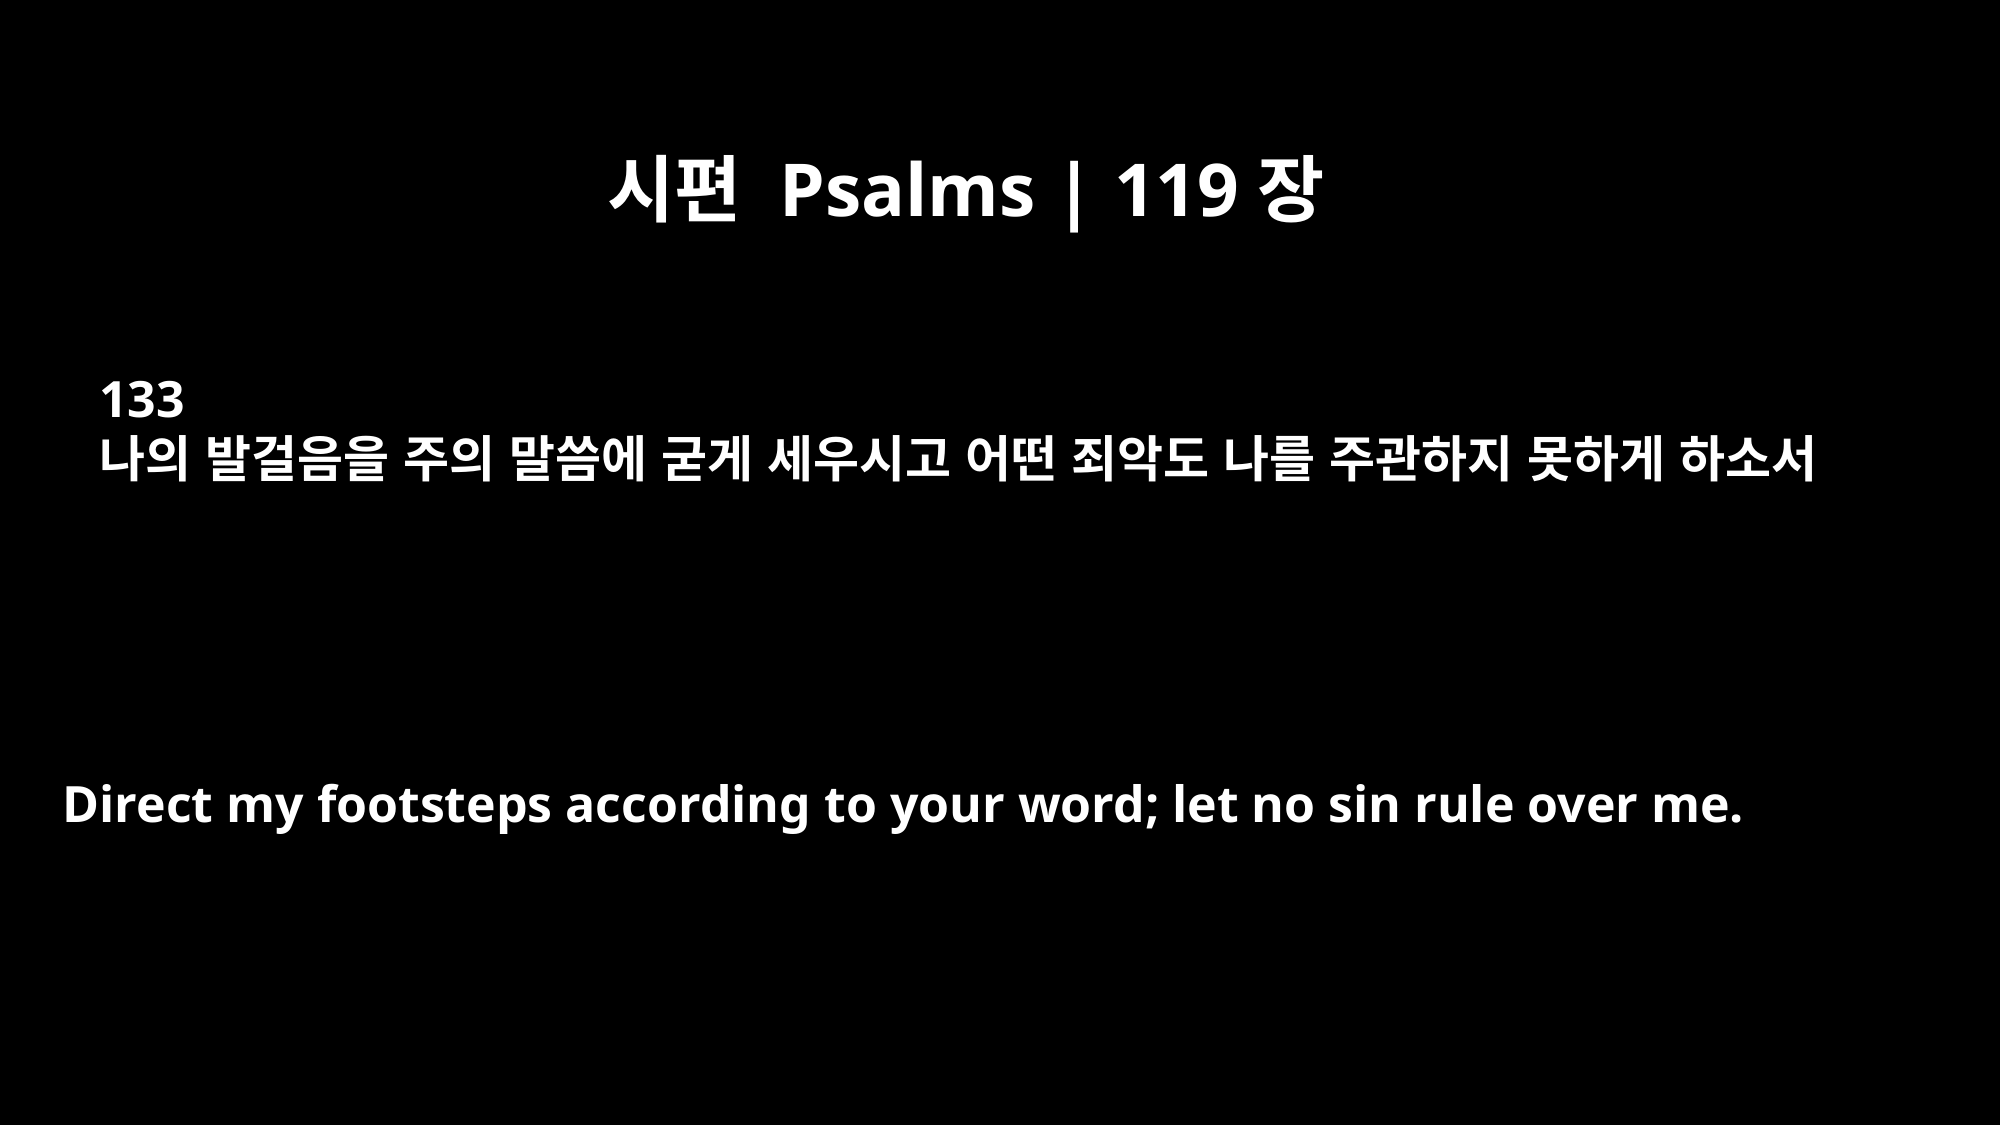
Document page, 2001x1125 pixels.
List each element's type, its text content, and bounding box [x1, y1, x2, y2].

text_box 시편 Psalms | 119장 [592, 136, 1340, 239]
text_box 133 나의 발걸음을 주의 말씀에 굳게 세우시고 어떤 죄악도 나를 주관하지 못하게 하소서 [84, 359, 1833, 495]
text_box Direct my footsteps according to your word; let no sin rule over me. [47, 764, 1760, 840]
